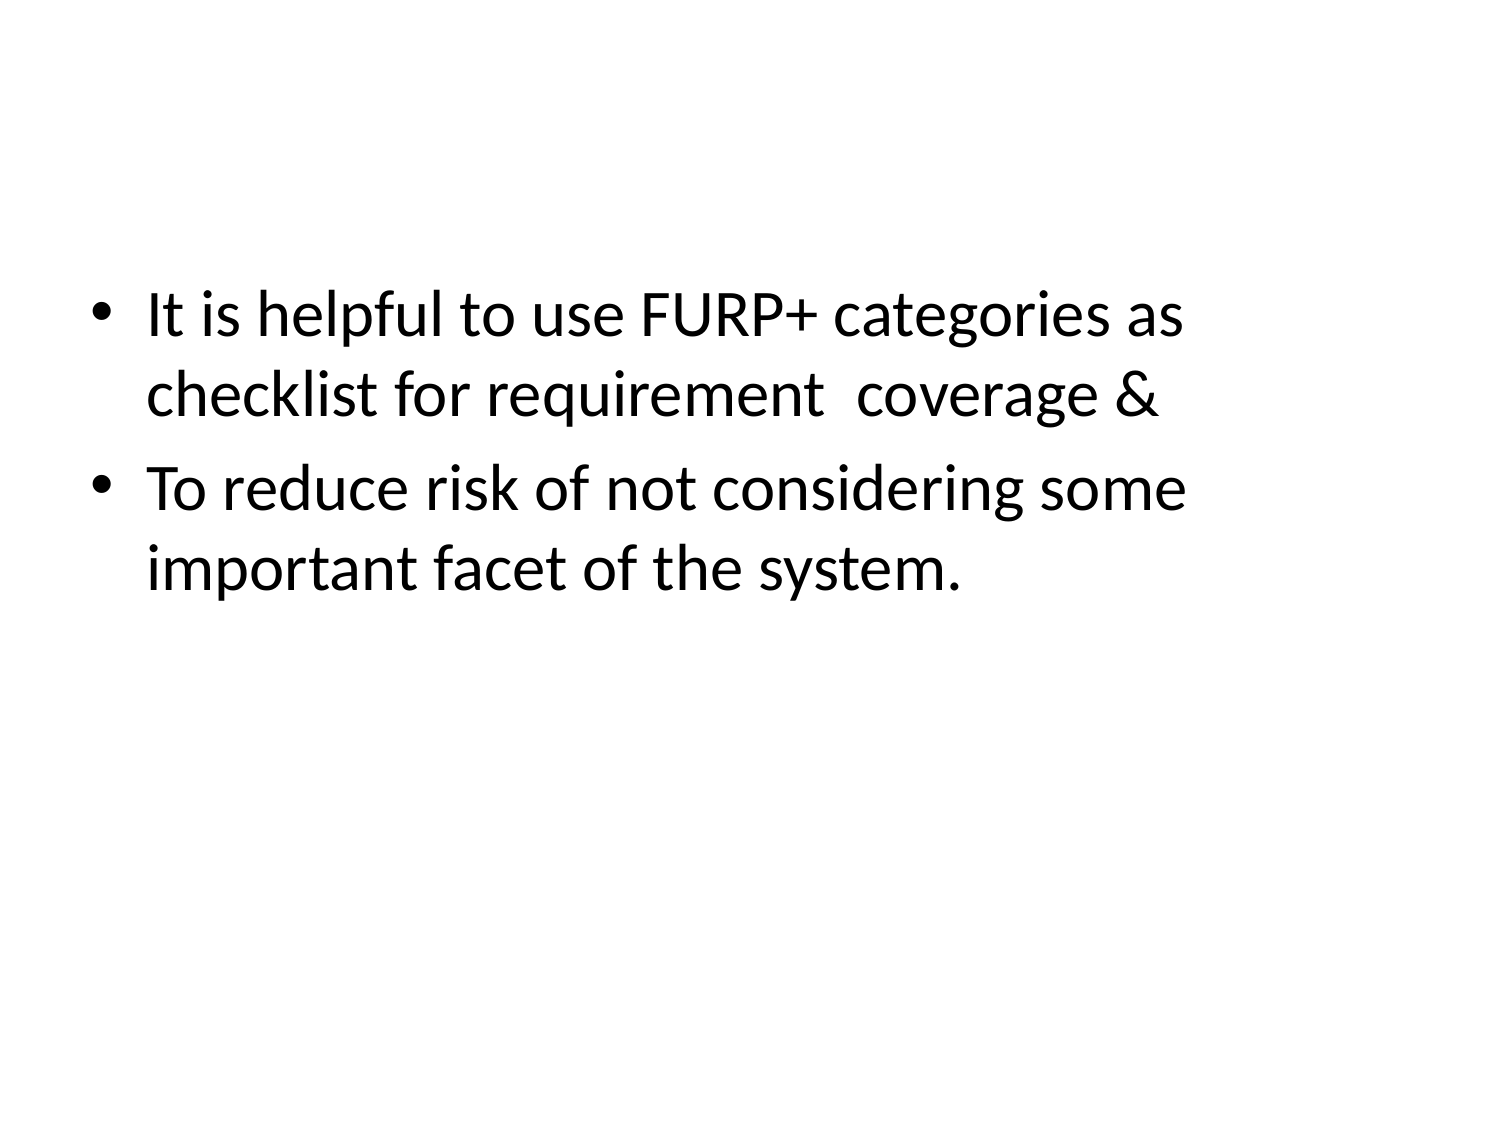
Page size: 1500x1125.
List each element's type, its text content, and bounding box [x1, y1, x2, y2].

list It is helpful to use FURP+ categories as checklist for requirement coverage & To reduce risk of not considering some important facet of the system. [75, 262, 1425, 1005]
